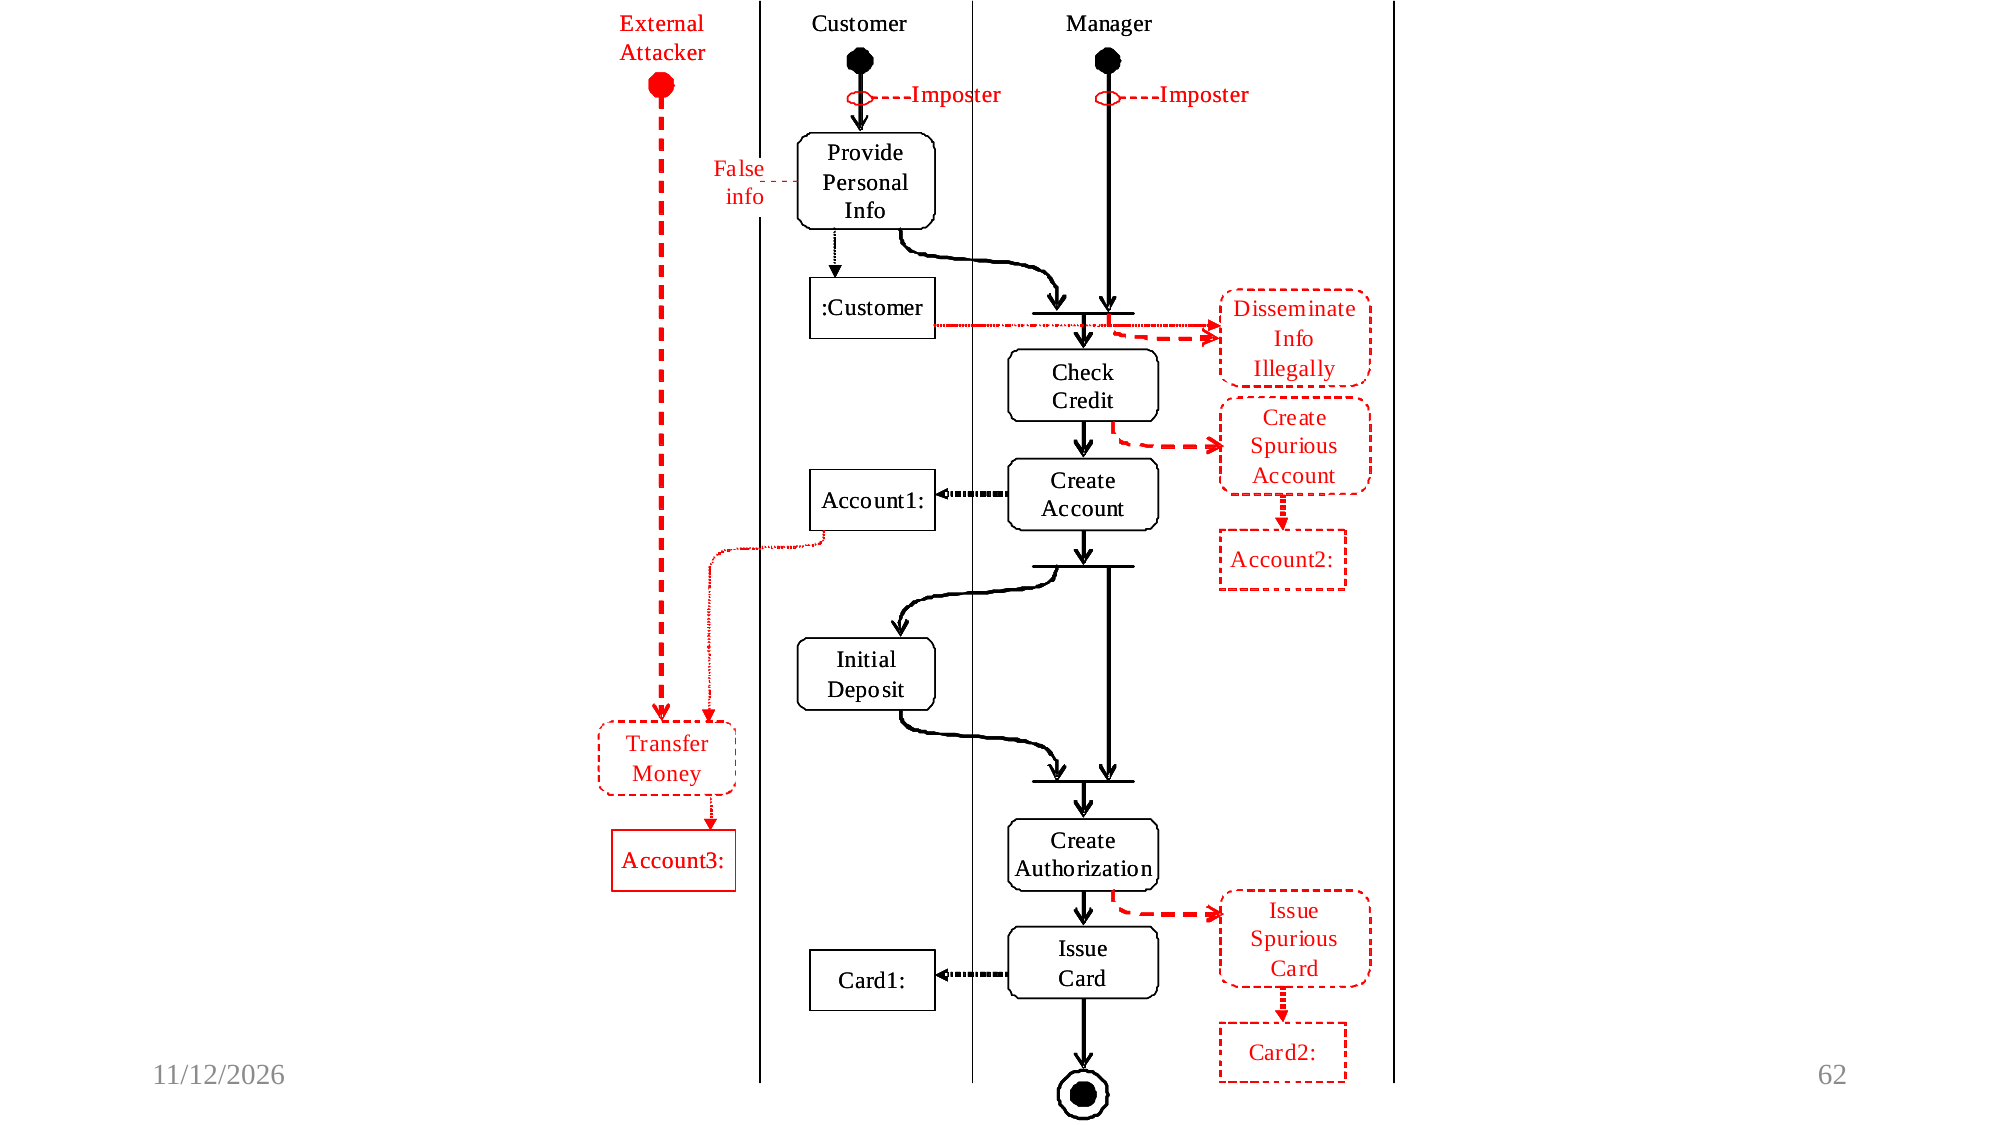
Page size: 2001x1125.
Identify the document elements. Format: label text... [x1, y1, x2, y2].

slide_number 62 [1412, 1042, 1863, 1103]
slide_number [137, 1042, 588, 1103]
picture [597, 0, 1402, 1125]
